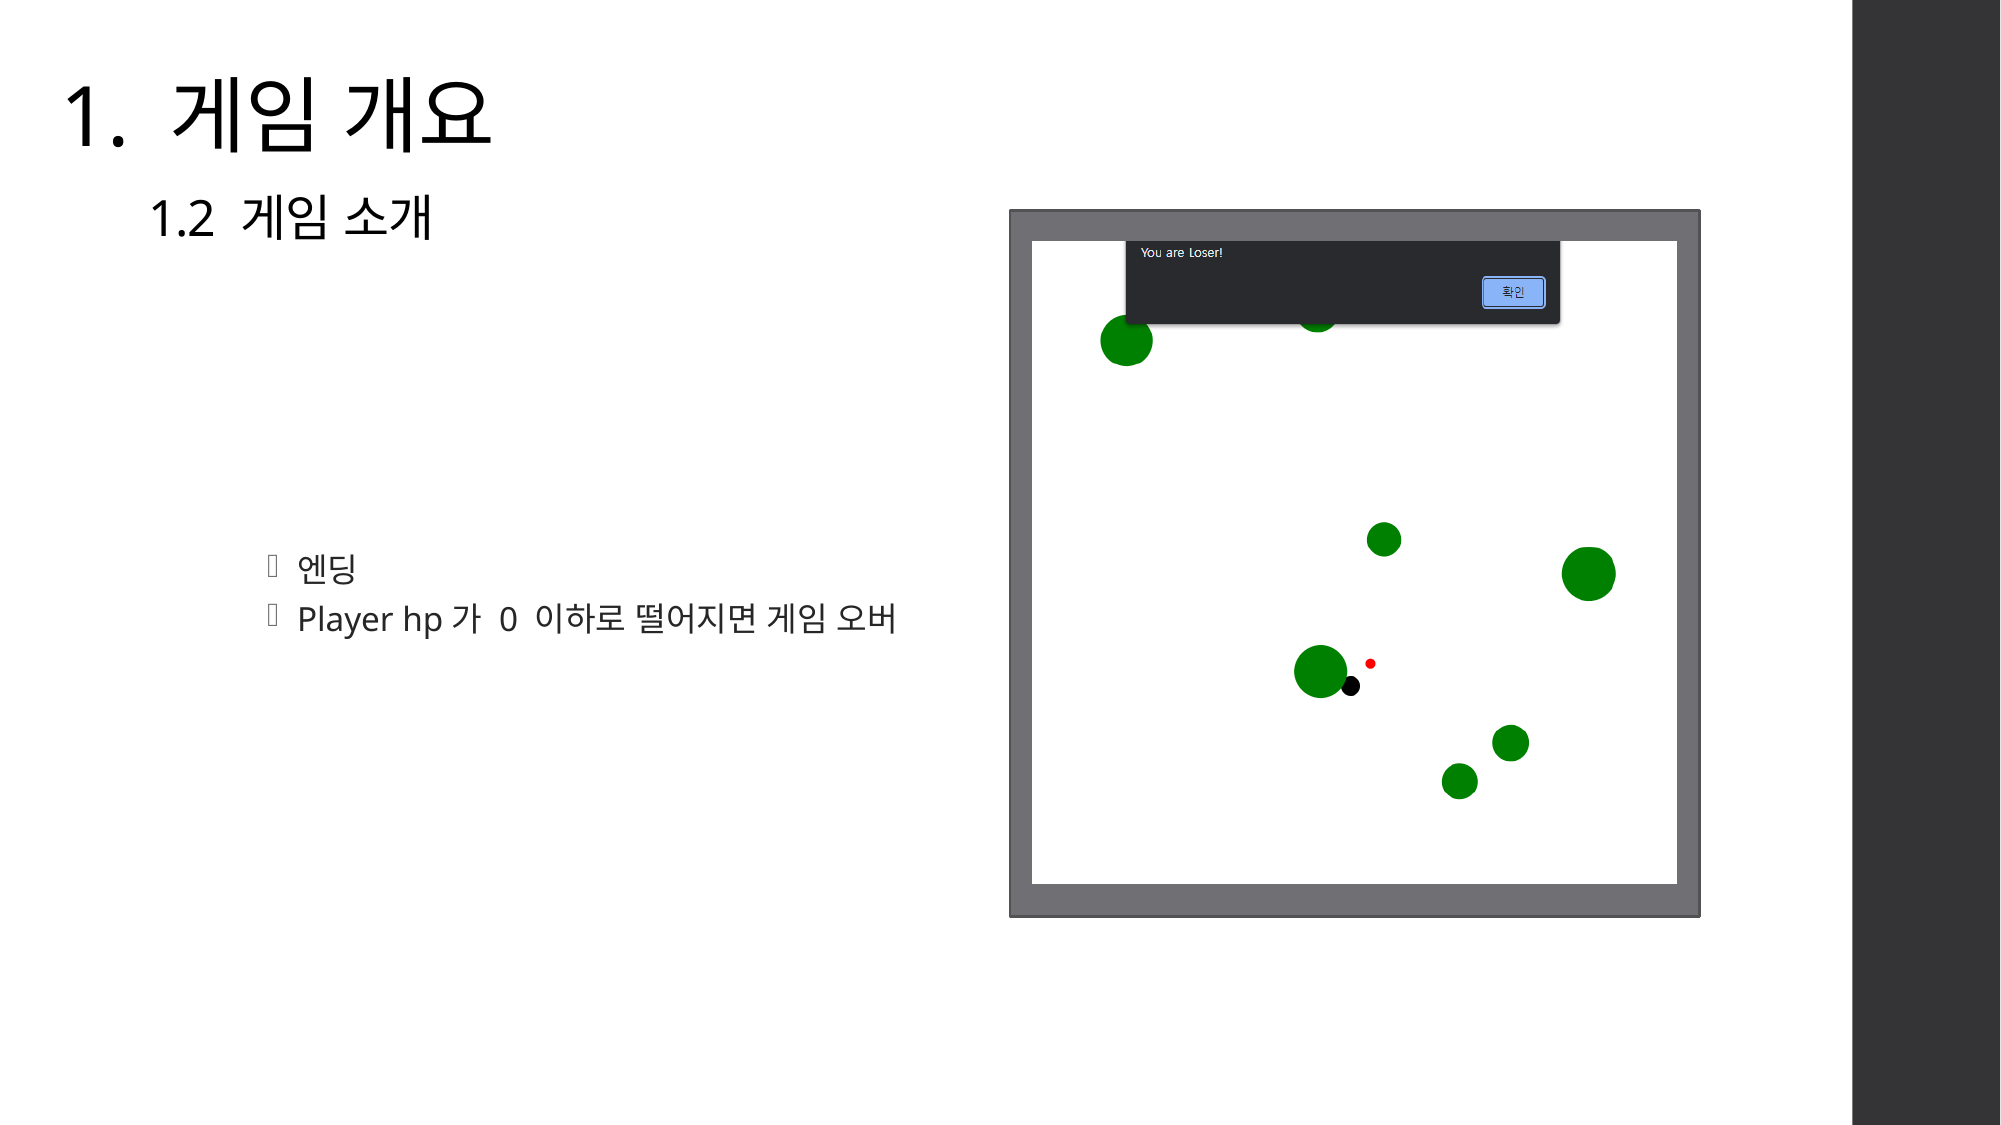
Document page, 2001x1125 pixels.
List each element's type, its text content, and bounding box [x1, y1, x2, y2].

text_box 1. 게임 개요 1.2 게임 소개 [45, 65, 798, 262]
picture [1032, 240, 1677, 885]
text_box [1009, 209, 1701, 918]
list 엔딩 Player hp가 0 이하로 떨어지면 게임 오버 [206, 546, 1000, 697]
